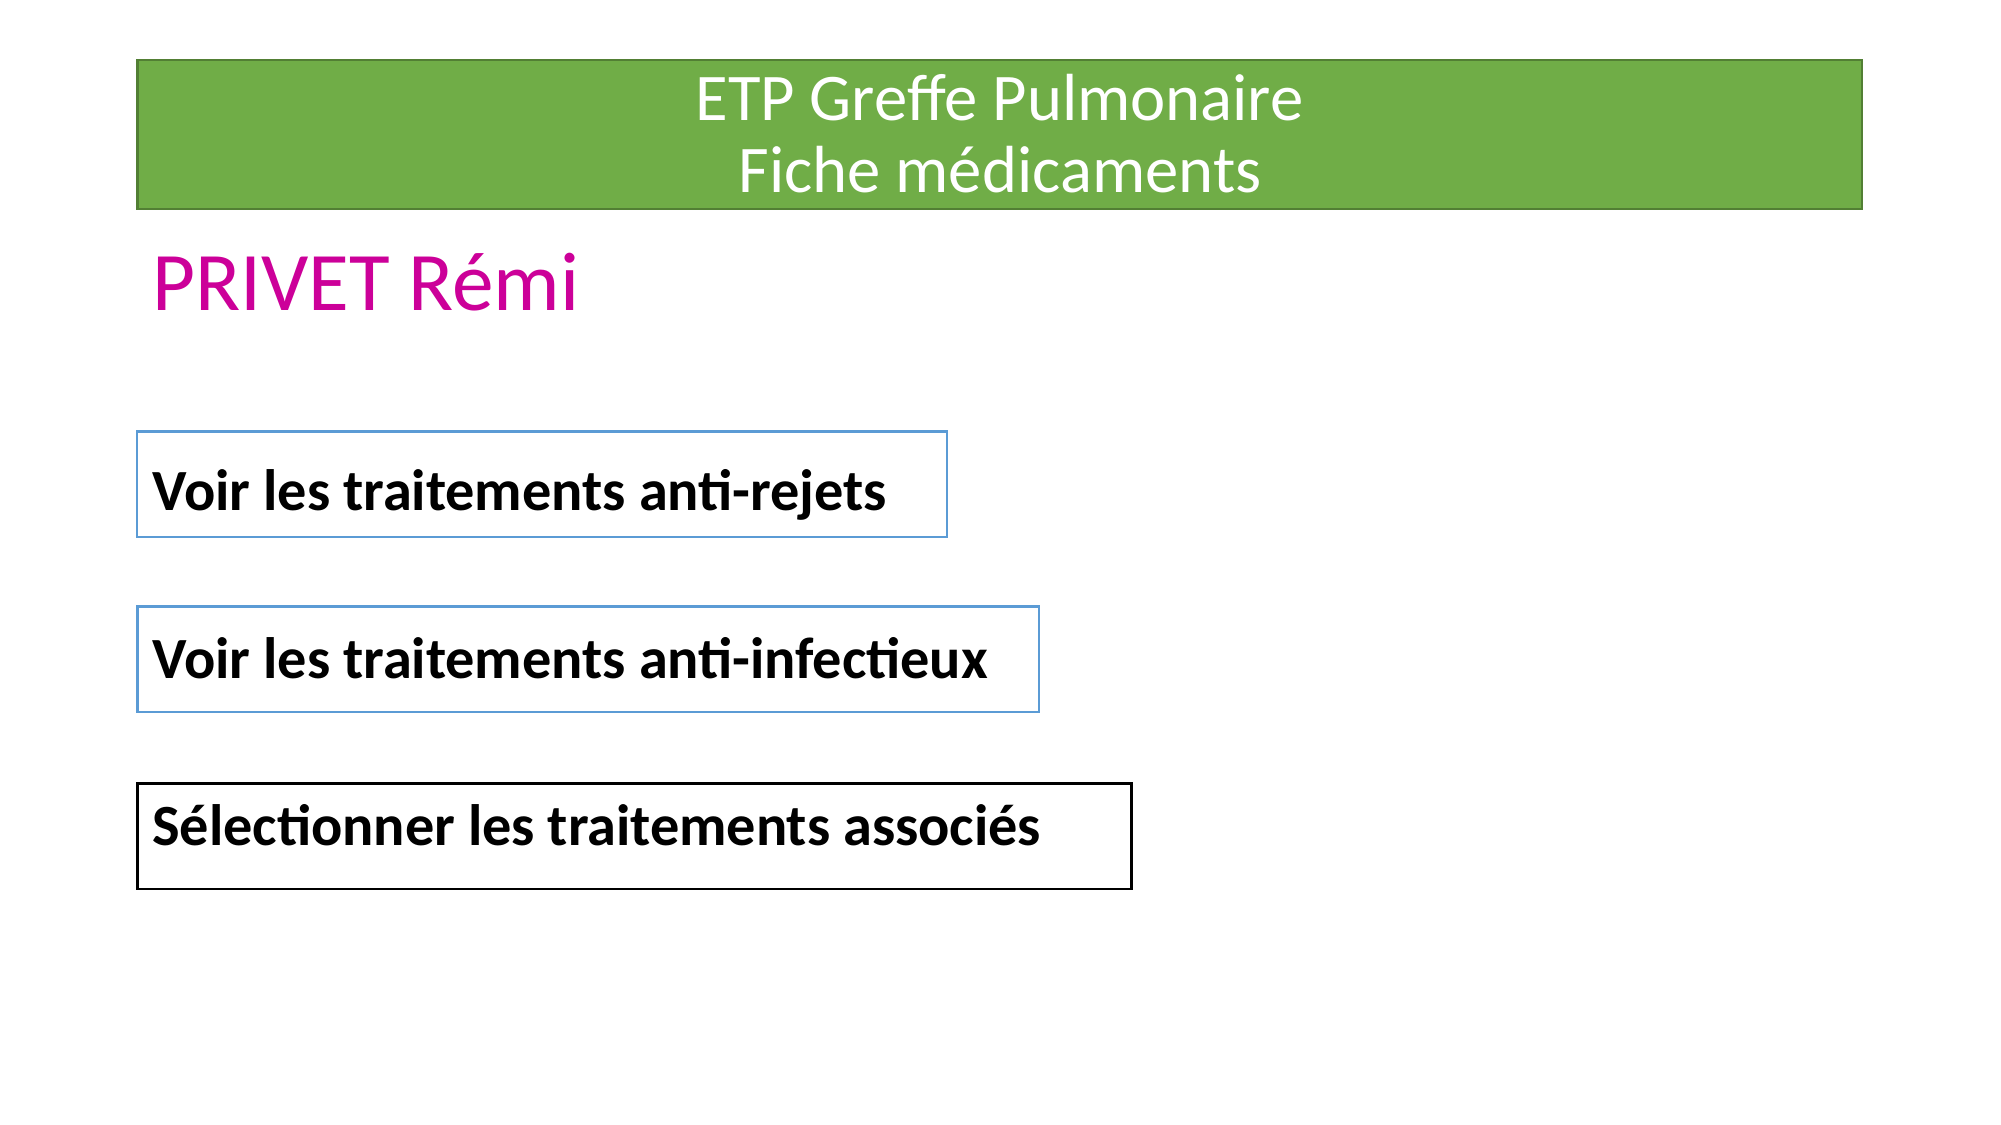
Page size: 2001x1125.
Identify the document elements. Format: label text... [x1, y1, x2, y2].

list PRIVET Rémi Voir les traitements anti-rejets Voir les traitements anti-infectieux Sélectionner les traitements associés [137, 231, 1863, 1087]
title ETP Greffe Pulmonaire Fiche médicaments [136, 59, 1863, 210]
